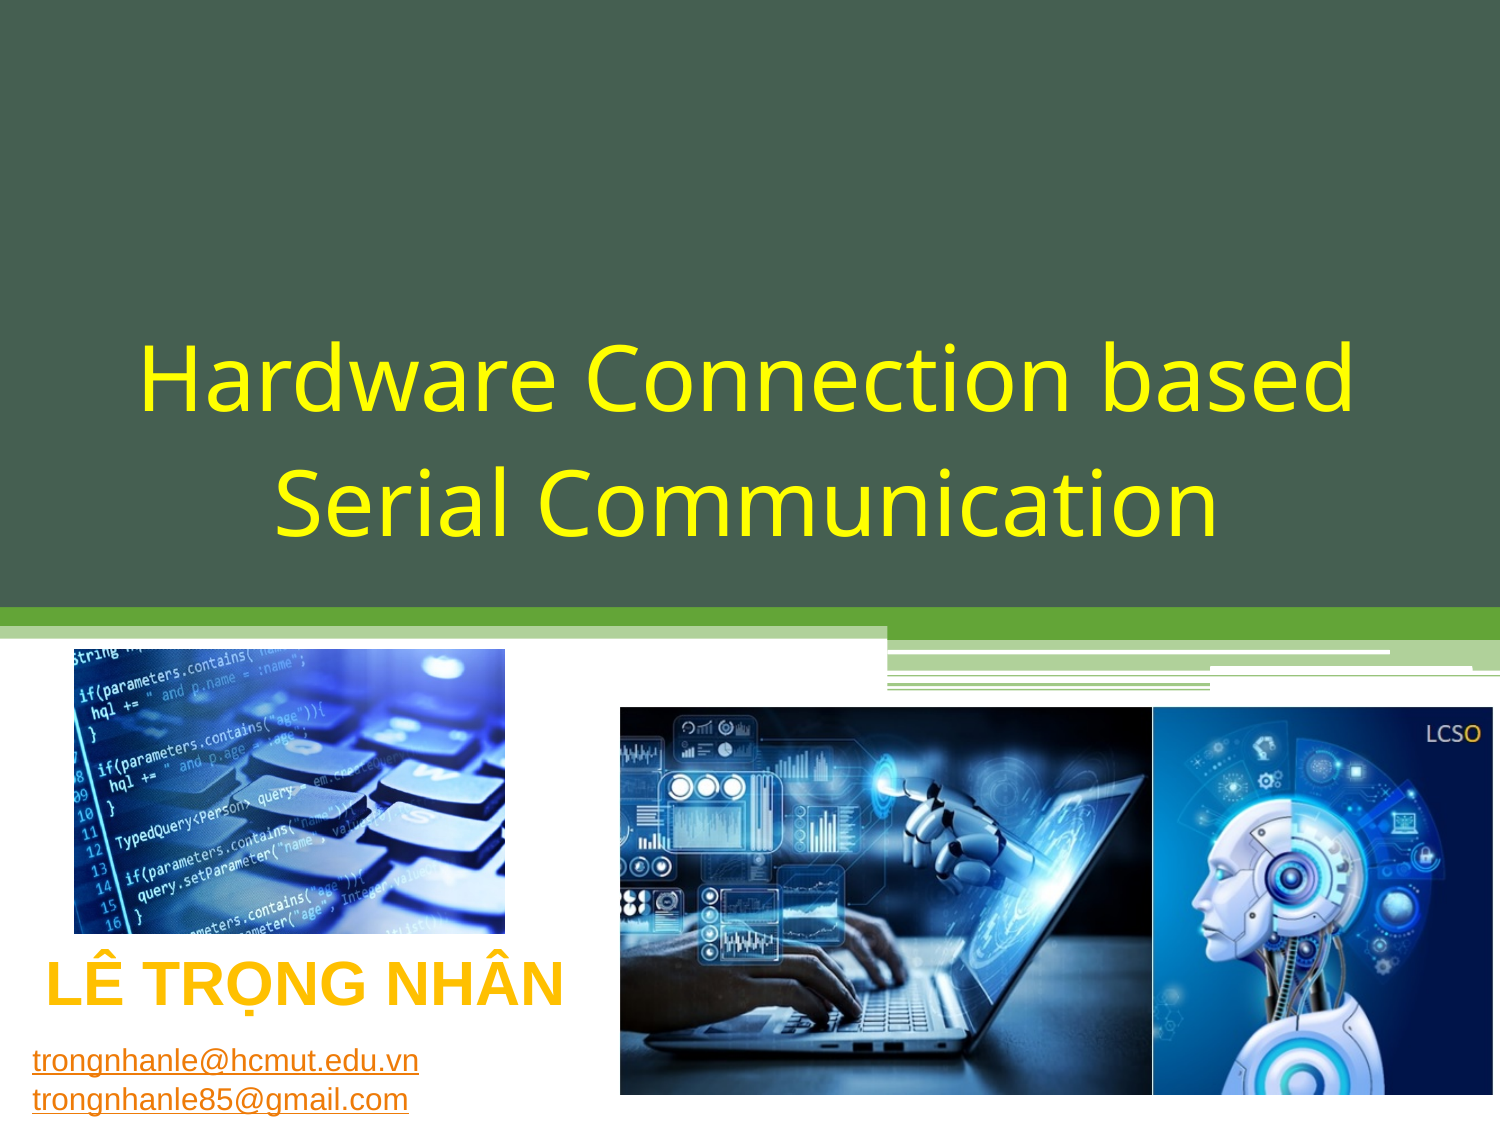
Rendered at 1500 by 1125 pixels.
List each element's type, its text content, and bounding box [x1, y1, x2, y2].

text_box LÊ TRỌNG NHÂN [30, 902, 596, 1026]
picture [619, 706, 1494, 1095]
subtitle trongnhanle@hcmut.edu.vn trongnhanle85@gmail.com [7, 996, 705, 1125]
title Hardware Connection based Serial Communication [38, 159, 1458, 572]
picture [74, 649, 505, 934]
